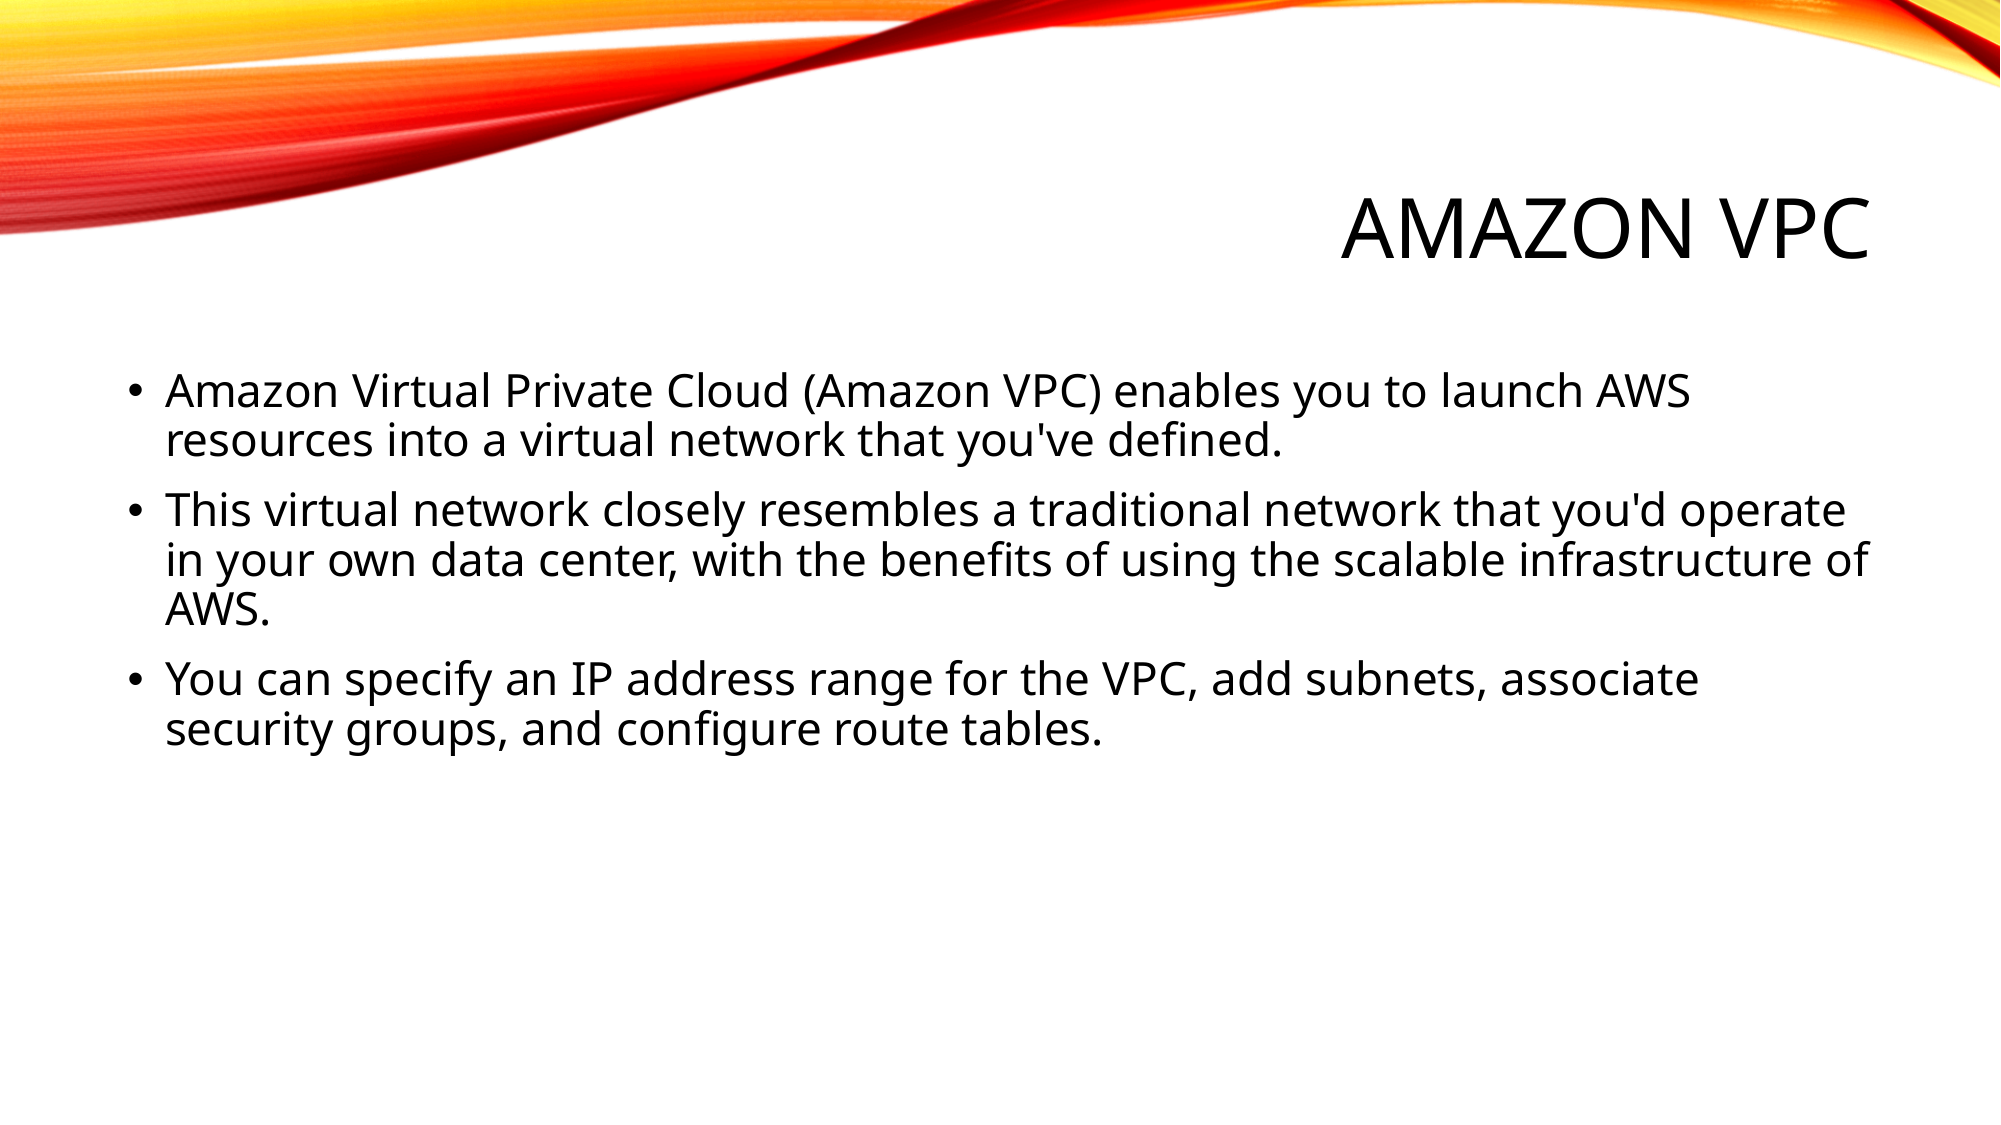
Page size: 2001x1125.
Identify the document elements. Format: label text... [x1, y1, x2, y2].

title Amazon VPC [474, 125, 1888, 338]
picture [0, 0, 2000, 237]
list Amazon Virtual Private Cloud (Amazon VPC) enables you to launch AWS resources into a virtual network that you've defined. This virtual network closely resembles a traditional network that you'd operate in your own data center, with the benefits of using the scalable infrastructure of AWS. You can specify an IP address range for the VPC, add subnets, associate security groups, and configure route tables. [112, 360, 1888, 1021]
